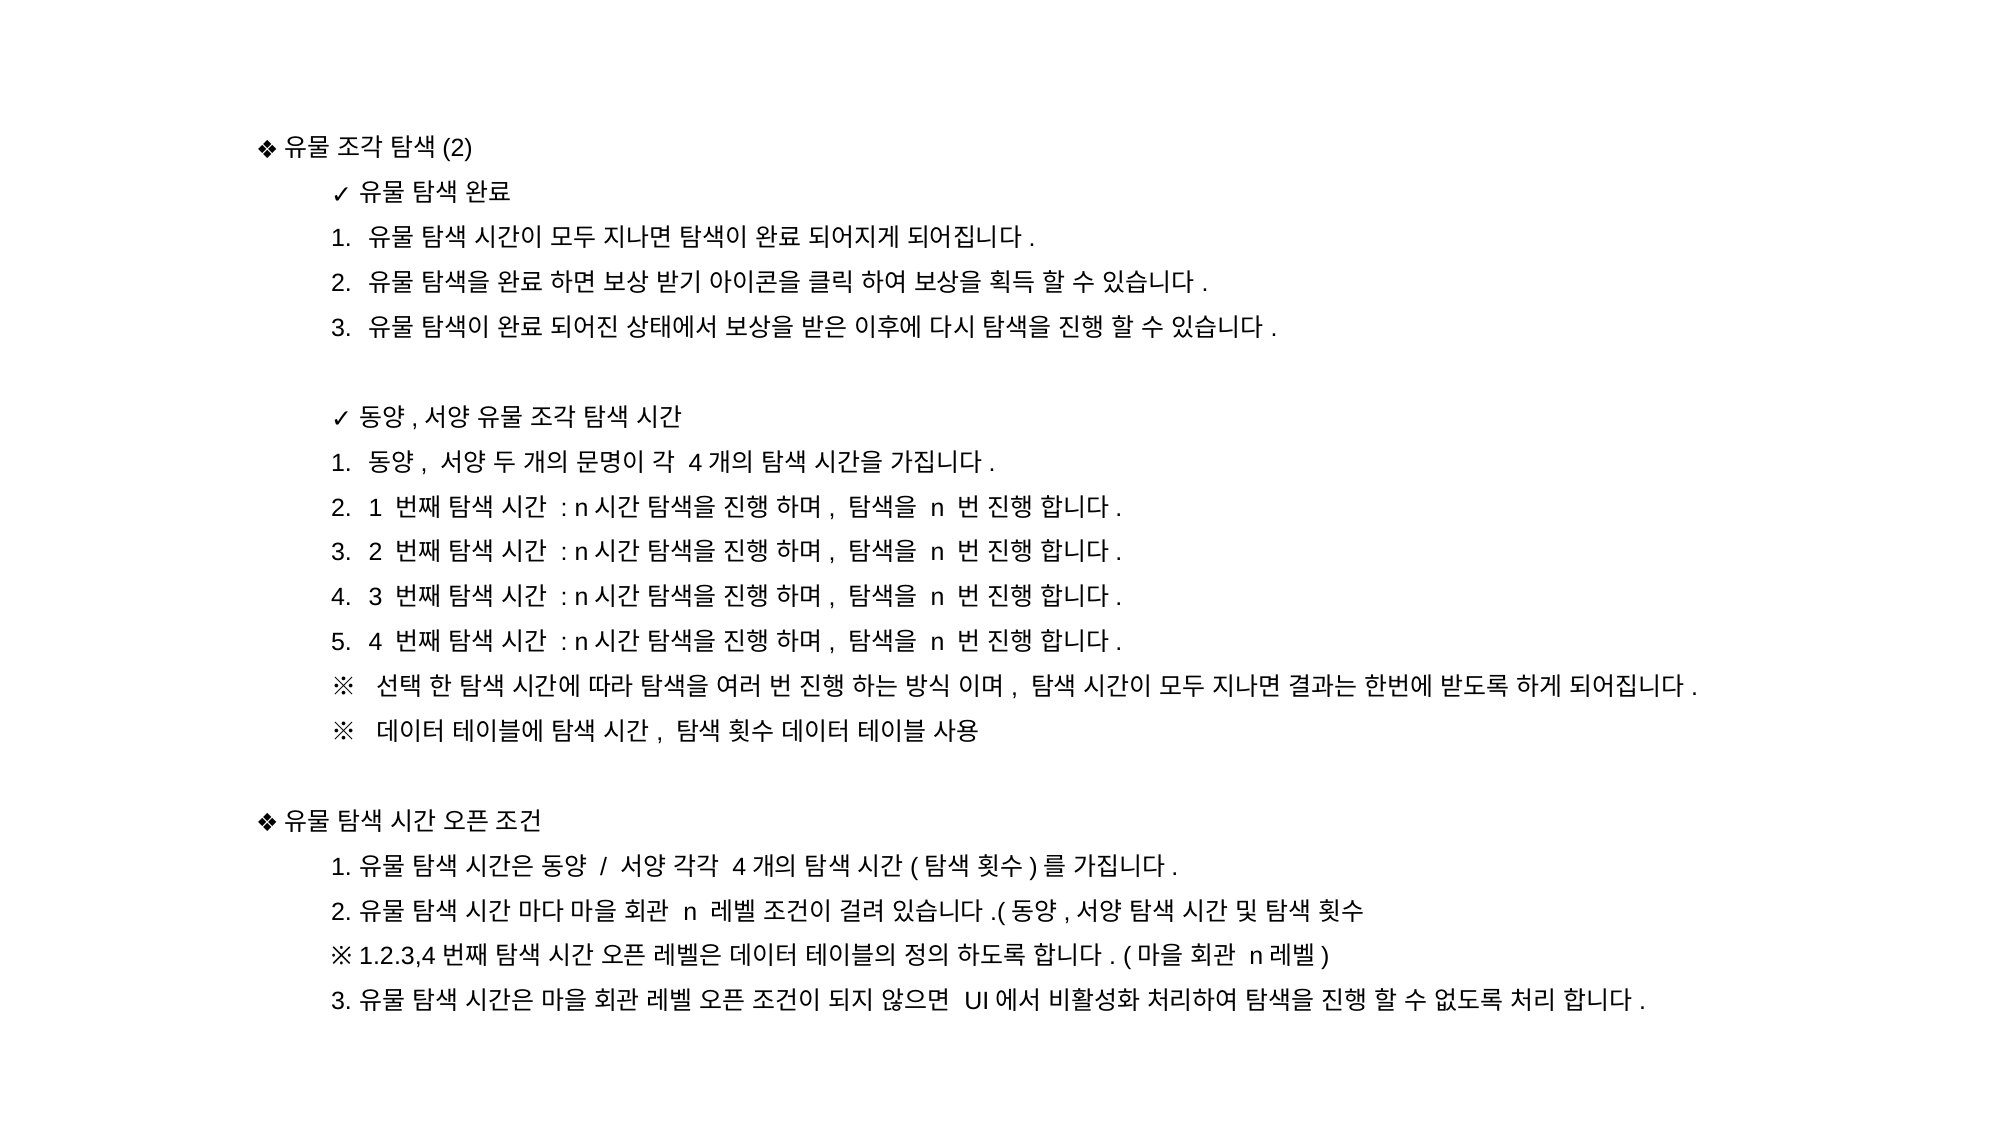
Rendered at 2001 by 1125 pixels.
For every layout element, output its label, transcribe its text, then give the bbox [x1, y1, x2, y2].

text_box 유물 조각 탐색(2) 유물 탐색 완료 유물 탐색 시간이 모두 지나면 탐색이 완료 되어지게 되어집니다. 유물 탐색을 완료 하면 보상 받기 아이콘을 클릭 하여 보상을 획득 할 수 있습니다. 유물 탐색이 완료 되어진 상태에서 보상을 받은 이후에 다시 탐색을 진행 할 수 있습니다. 동양,서양 유물 조각 탐색 시간 동양, 서양 두 개의 문명이 각 4개의 탐색 시간을 가집니다. 1 번째 탐색 시간 : n시간 탐색을 진행 하며, 탐색을 n 번 진행 합니다. 2 번째 탐색 시간 : n시간 탐색을 진행 하며, 탐색을 n 번 진행 합니다. 3 번째 탐색 시간 : n시간 탐색을 진행 하며, 탐색을 n 번 진행 합니다. 4 번째 탐색 시간 : n시간 탐색을 진행 하며, 탐색을 n 번 진행 합니다. ※ 선택 한 탐색 시간에 따라 탐색을 여러 번 진행 하는 방식 이며, 탐색 시간이 모두 지나면 결과는 한번에 받도록 하게 되어집니다. ※ 데이터 테이블에 탐색 시간, 탐색 횟수 데이터 테이블 사용 유물 탐색 시간 오픈 조건 유물 탐색 시간은 동양 / 서양 각각 4개의 탐색 시간(탐색 횟수)를 가집니다. 유물 탐색 시간 마다 마을 회관 n 레벨 조건이 걸려 있습니다.(동양,서양 탐색 시간 및 탐색 횟수 ※ 1.2.3,4번째 탐색 시간 오픈 레벨은 데이터 테이블의 정의 하도록 합니다. (마을 회관 n레벨) 유물 탐색 시간은 마을 회관 레벨 오픈 조건이 되지 않으면 UI에서 비활성화 처리하여 탐색을 진행 할 수 없도록 처리 합니다. [166, 109, 1917, 1034]
